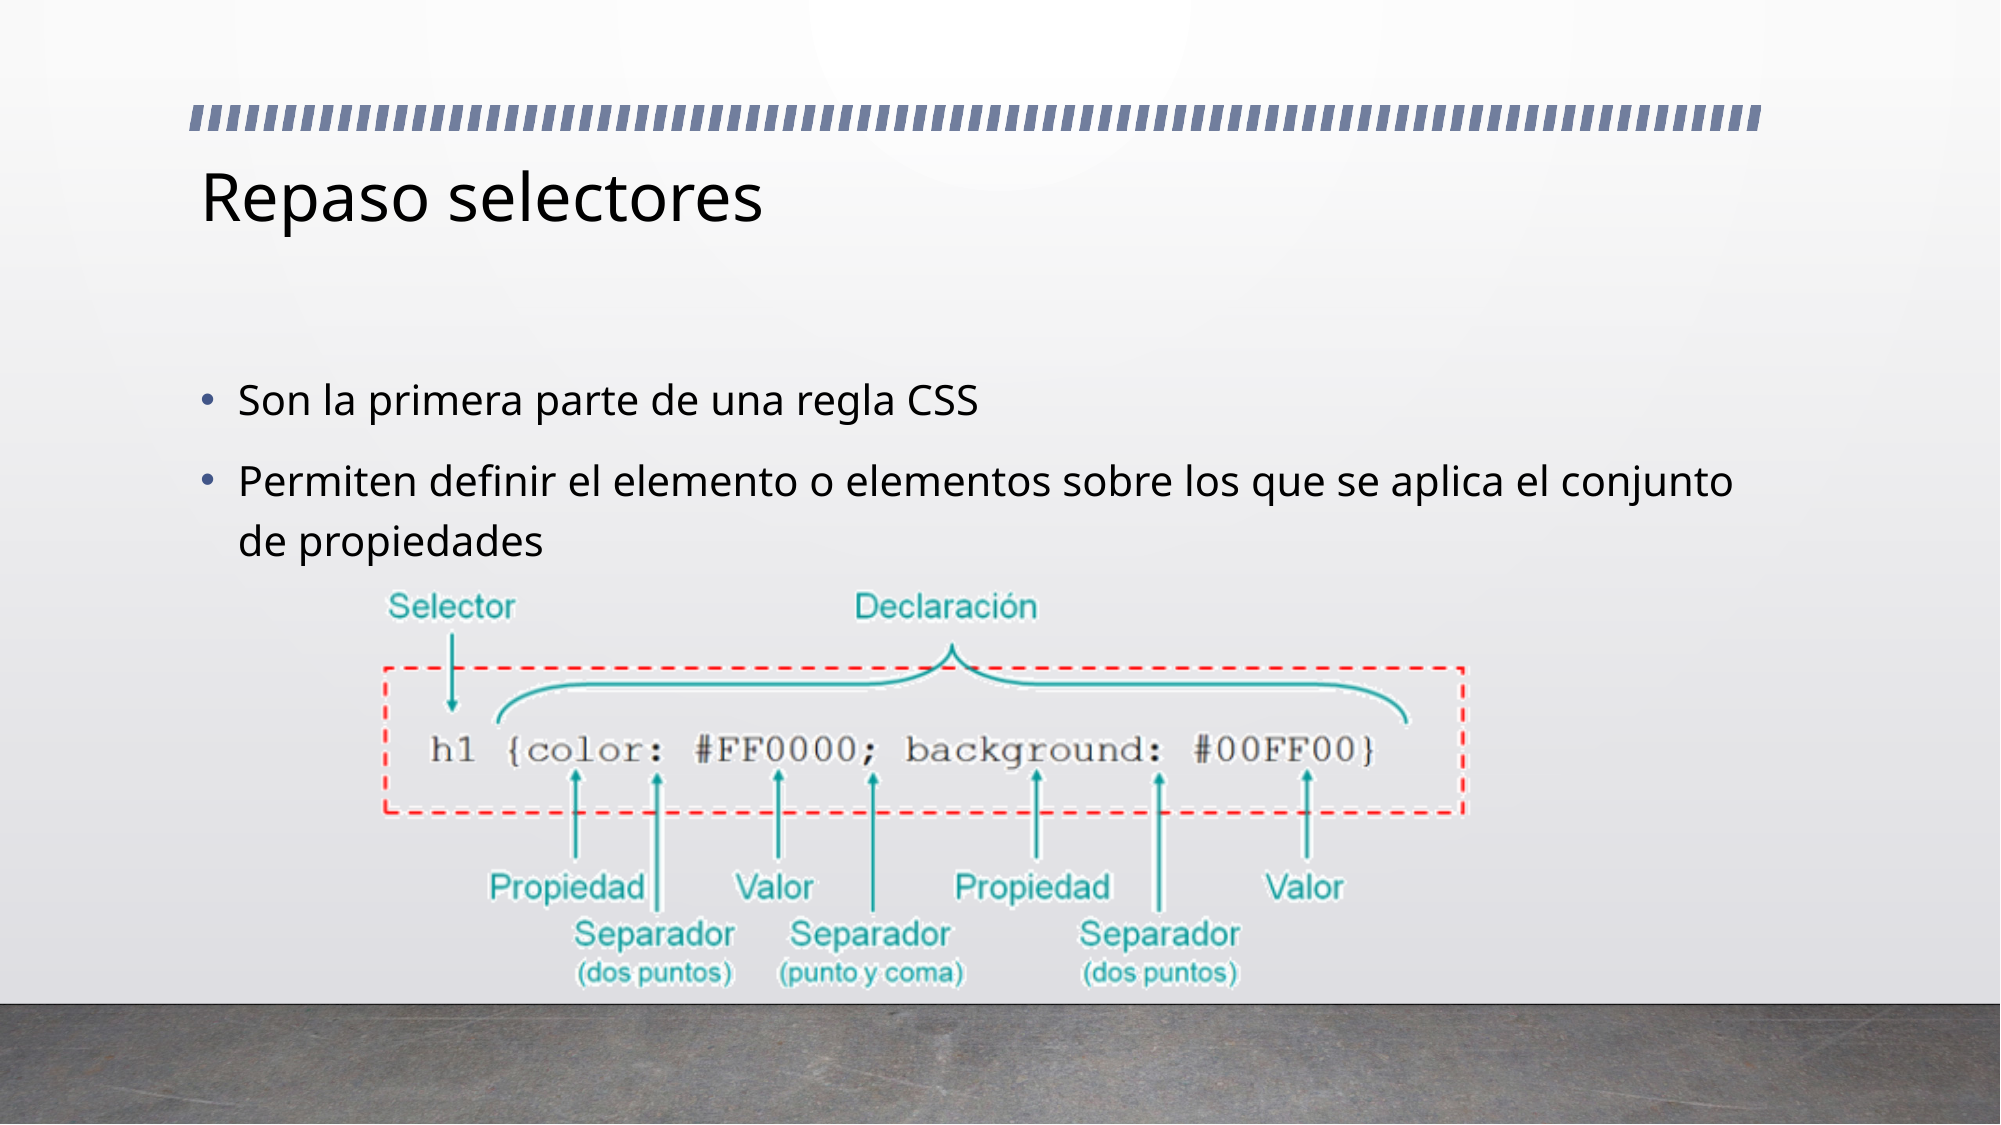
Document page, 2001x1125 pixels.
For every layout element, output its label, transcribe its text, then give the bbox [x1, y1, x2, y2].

picture [0, 1004, 2000, 1124]
title Repaso selectores [185, 156, 1761, 329]
list Son la primera parte de una regla CSS Permiten definir el elemento o elementos sobre los que se aplica el conjunto de propiedades [185, 356, 1761, 897]
picture [362, 562, 1491, 1003]
